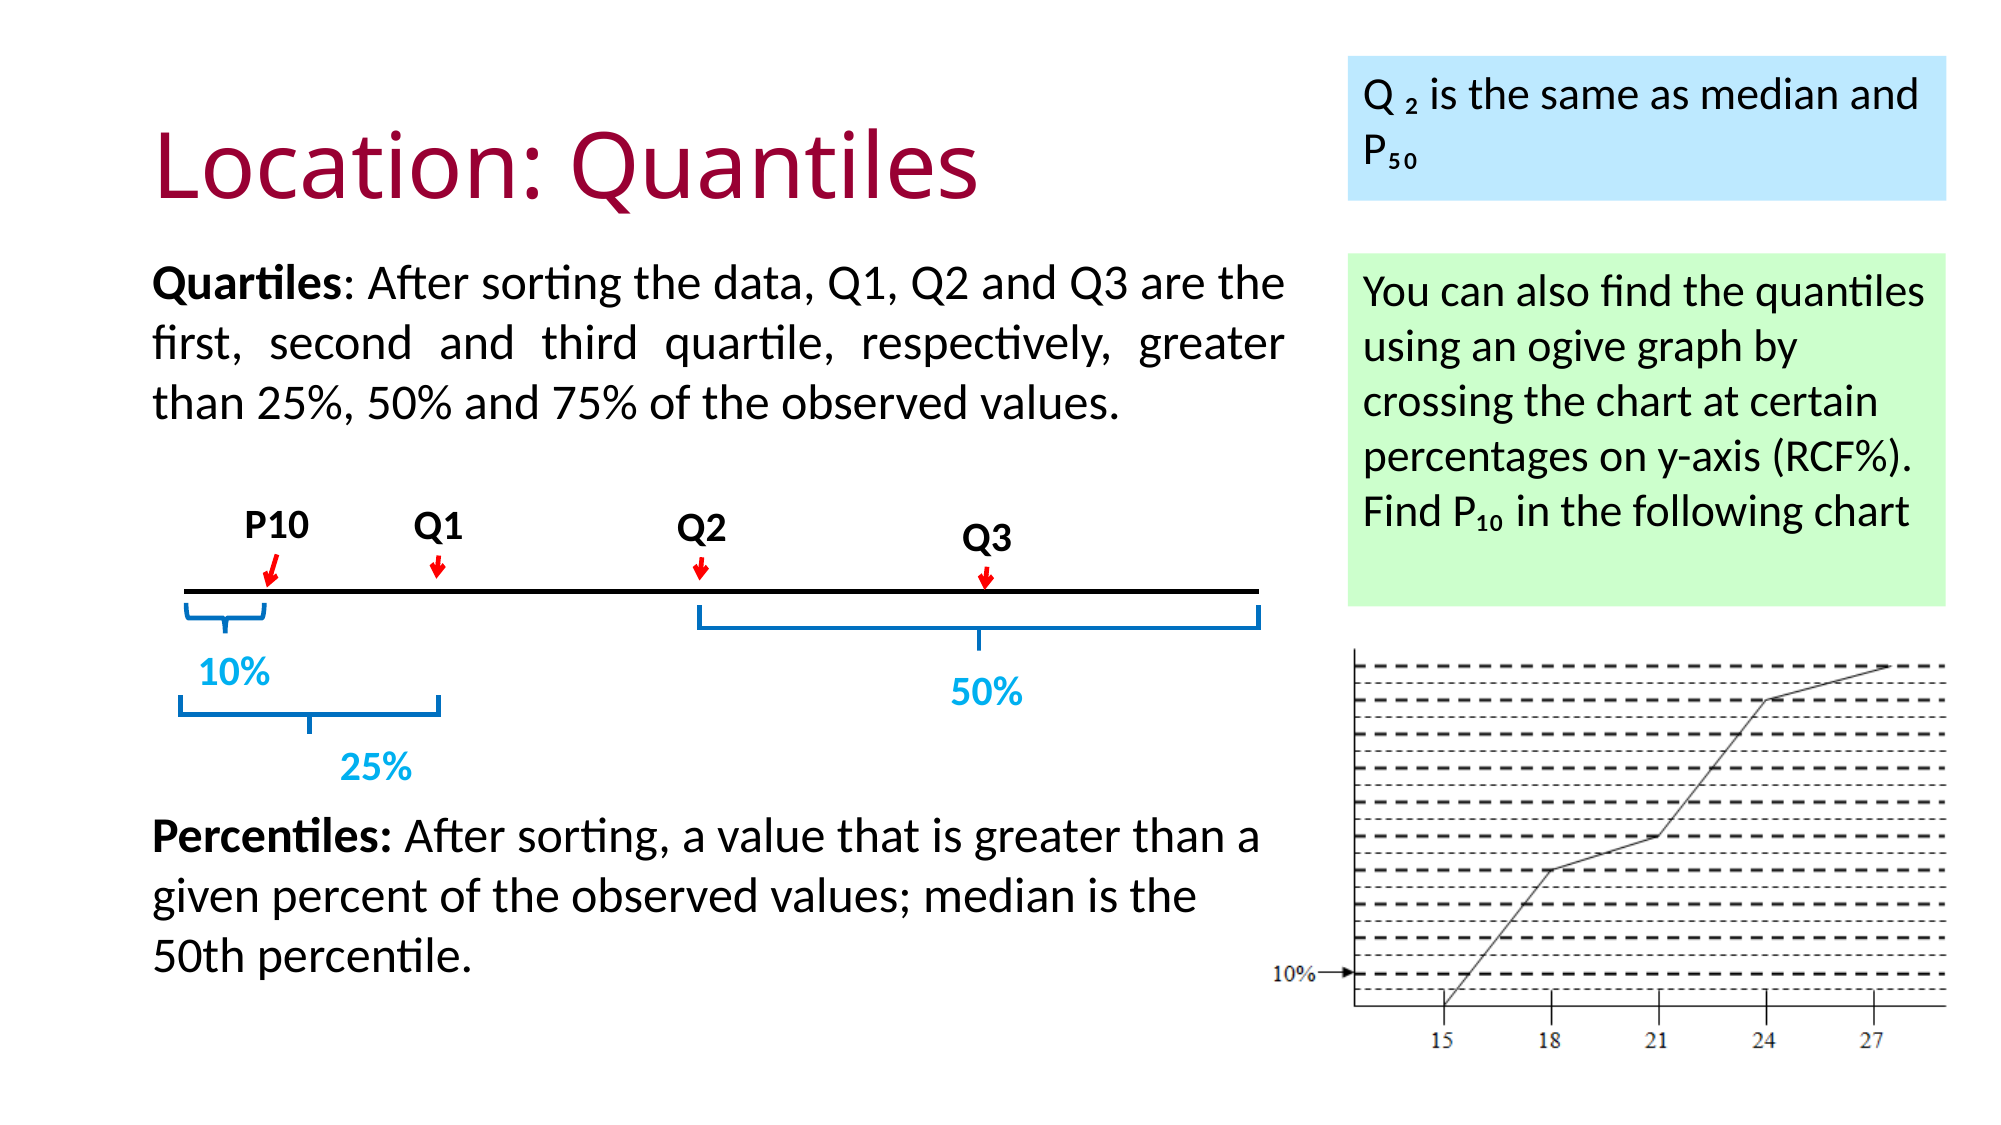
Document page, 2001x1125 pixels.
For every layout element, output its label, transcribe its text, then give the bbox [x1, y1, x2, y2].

picture [1266, 633, 1972, 1068]
text_box You can also find the quantiles using an ogive graph by crossing the chart at certain percentages on y-axis (RCF%). Find P₁₀ in the following chart [1347, 253, 1946, 607]
text_box Quartiles: After sorting the data, Q1, Q2 and Q3 are the first, second and third quartile, respectively, greater than 25%, 50% and 75% of the observed values. [137, 242, 1302, 438]
text_box [180, 695, 439, 734]
title Location: Quantiles [137, 59, 1396, 278]
text_box 10% [182, 636, 287, 695]
text_box Percentiles: After sorting, a value that is greater than a given percent of the observed values; median is the 50th percentile. [137, 795, 1266, 990]
text_box [699, 605, 1259, 651]
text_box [266, 555, 278, 588]
text_box Q ₂ is the same as median and P₅₀ [1347, 55, 1947, 201]
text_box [184, 490, 1259, 592]
text_box 25% [324, 731, 428, 797]
text_box 50% [935, 656, 1039, 722]
text_box [185, 602, 265, 634]
